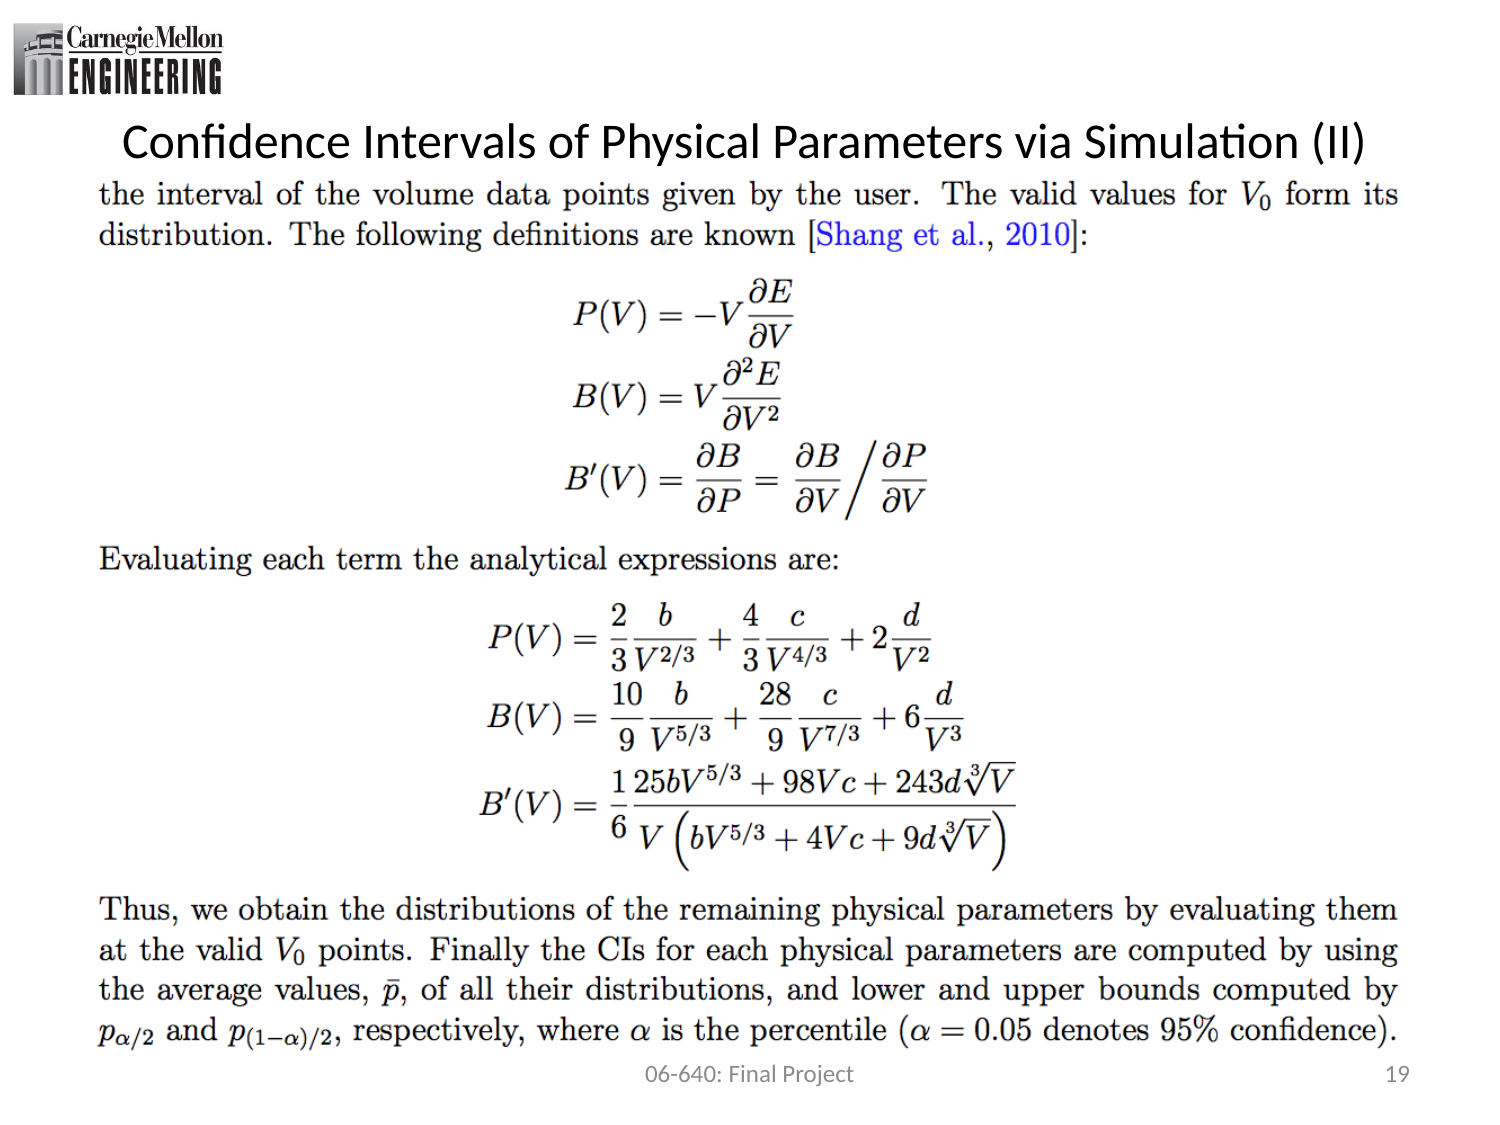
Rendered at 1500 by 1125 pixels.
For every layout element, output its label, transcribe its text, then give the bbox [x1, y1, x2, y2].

picture [92, 173, 1409, 1057]
footer 06-640: Final Project [512, 1065, 988, 1103]
title Confidence Intervals of Physical Parameters via Simulation (II) [74, 44, 1426, 233]
picture [11, 12, 226, 107]
slide_number 19 [1074, 1042, 1425, 1103]
